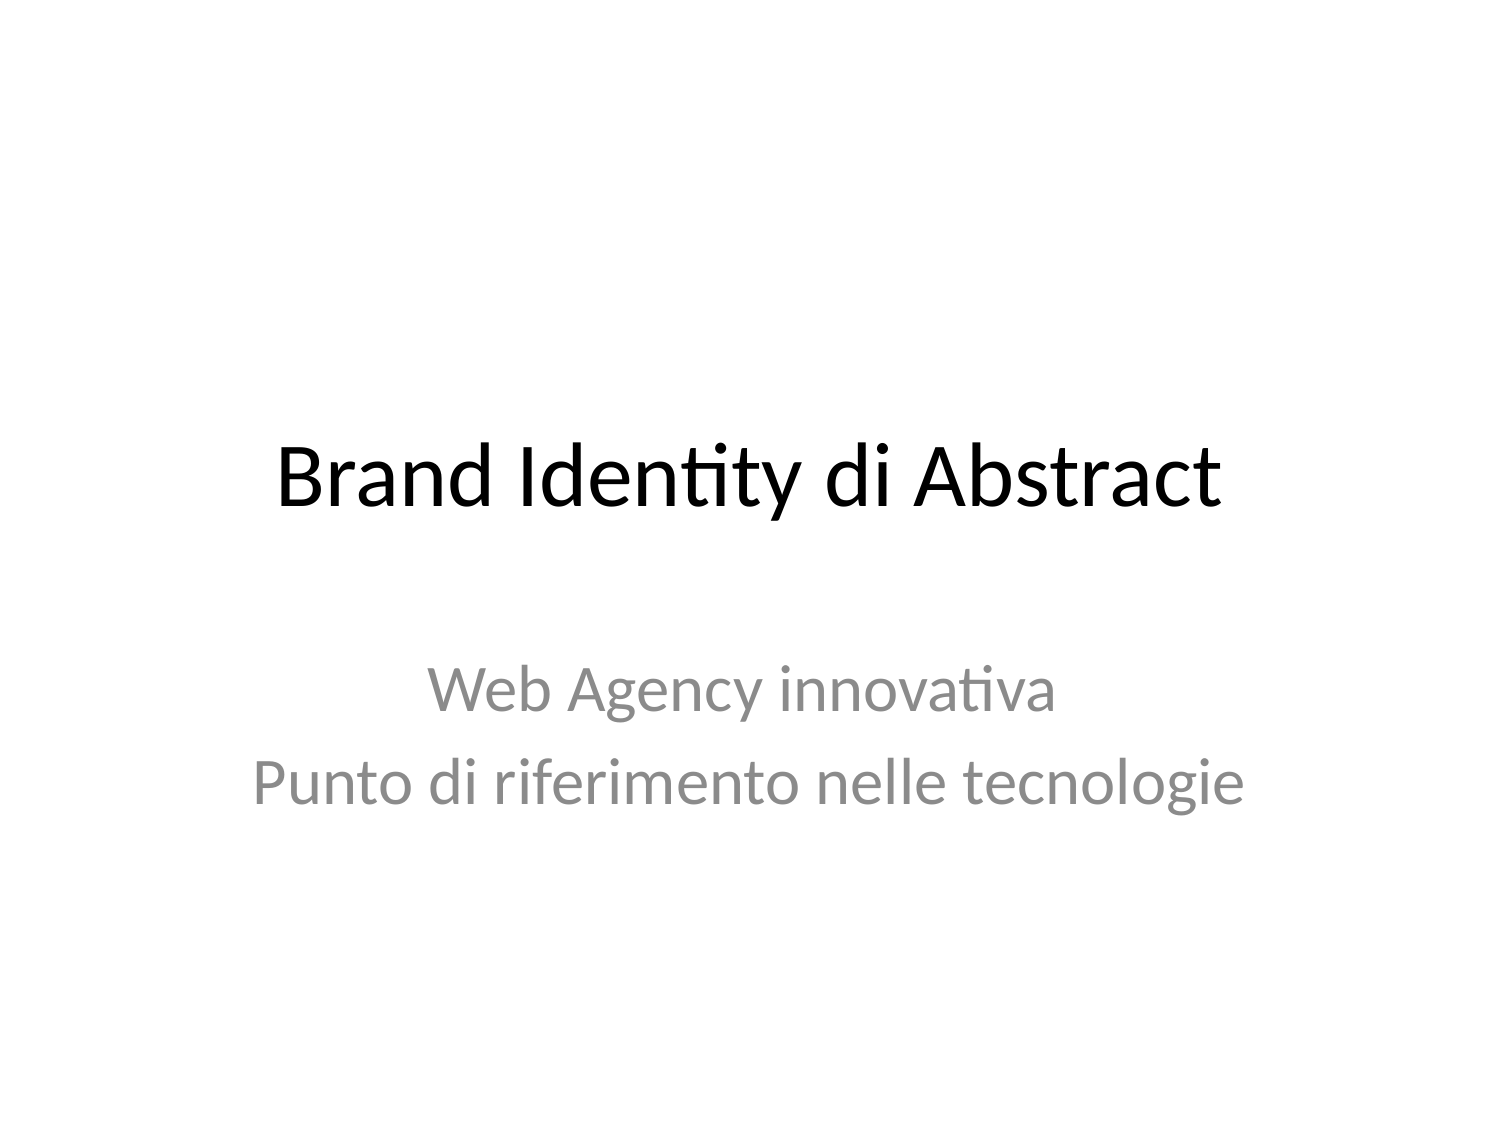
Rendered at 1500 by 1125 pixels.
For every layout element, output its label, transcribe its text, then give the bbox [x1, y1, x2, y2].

subtitle Web Agency innovativa Punto di riferimento nelle tecnologie [225, 637, 1275, 925]
title Brand Identity di Abstract [112, 349, 1388, 591]
